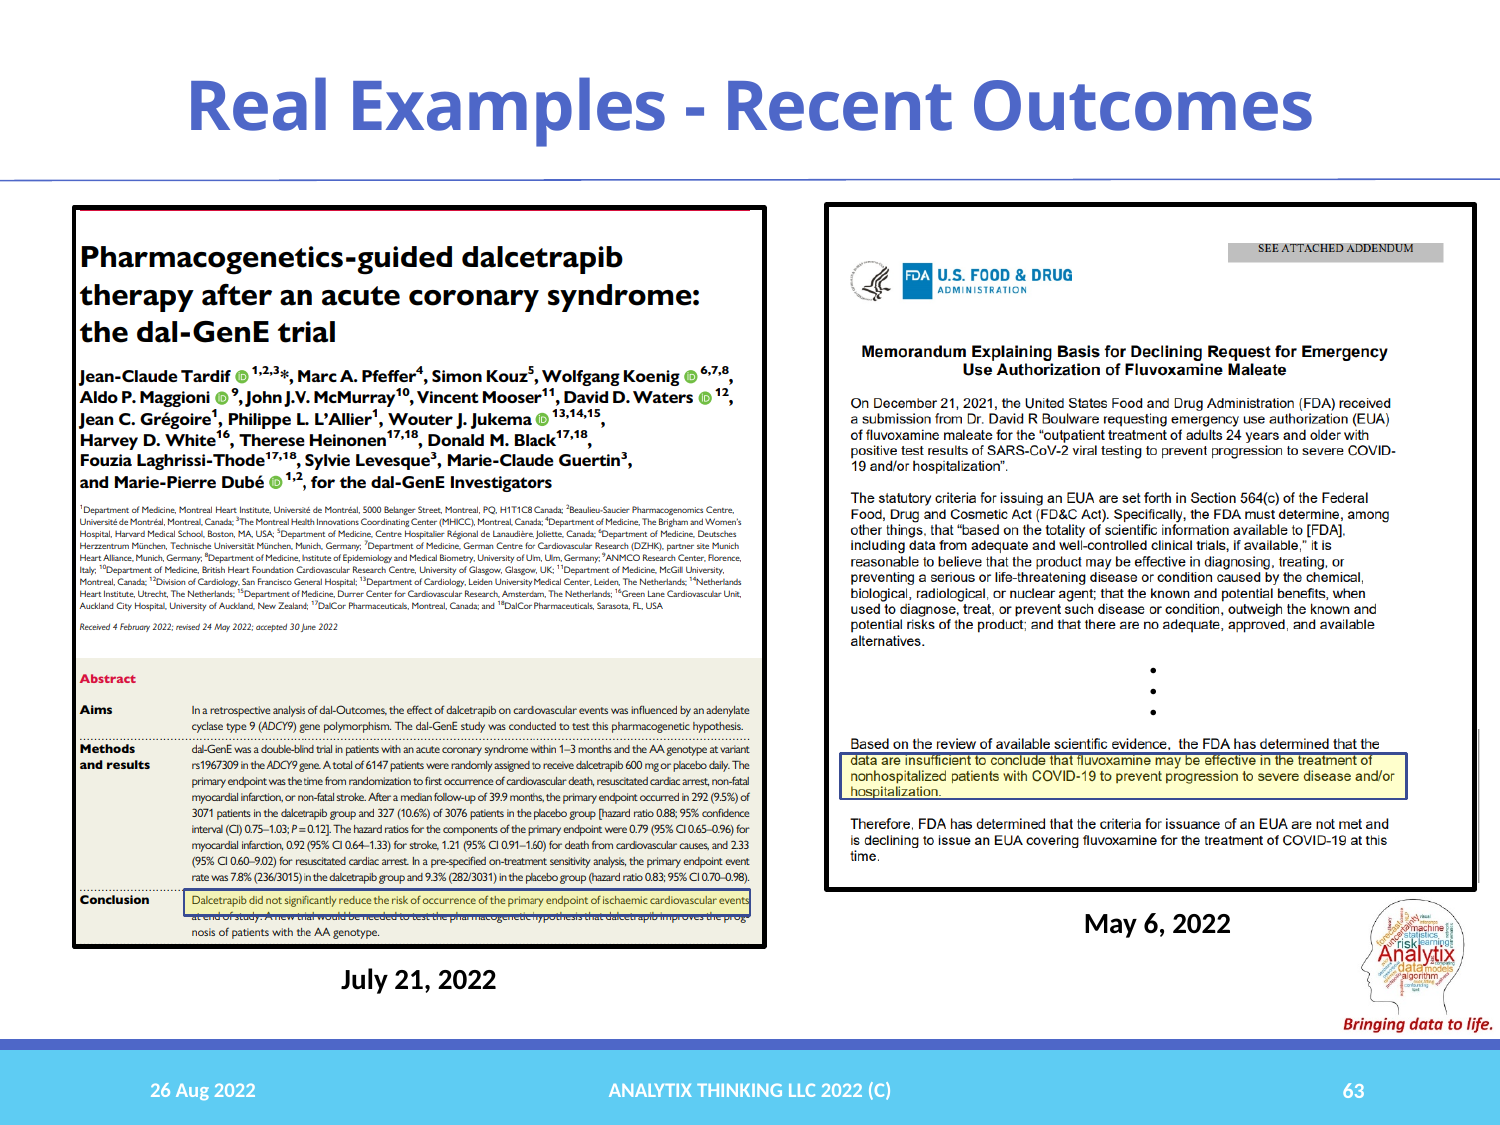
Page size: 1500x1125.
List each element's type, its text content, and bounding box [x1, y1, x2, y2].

text_box May 6, 2022 [1046, 897, 1268, 947]
picture [1340, 896, 1496, 1035]
text_box [825, 662, 1476, 726]
picture [819, 199, 1476, 654]
title Real Examples - Recent Outcomes [131, 23, 1369, 153]
text_box July 21, 2022 [308, 953, 530, 1003]
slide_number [135, 1059, 440, 1120]
picture [819, 728, 1485, 884]
slide_number 63 [1218, 1059, 1380, 1120]
picture [75, 208, 763, 945]
footer Analytix Thinking LLC 2022 (C) [453, 1059, 1047, 1120]
